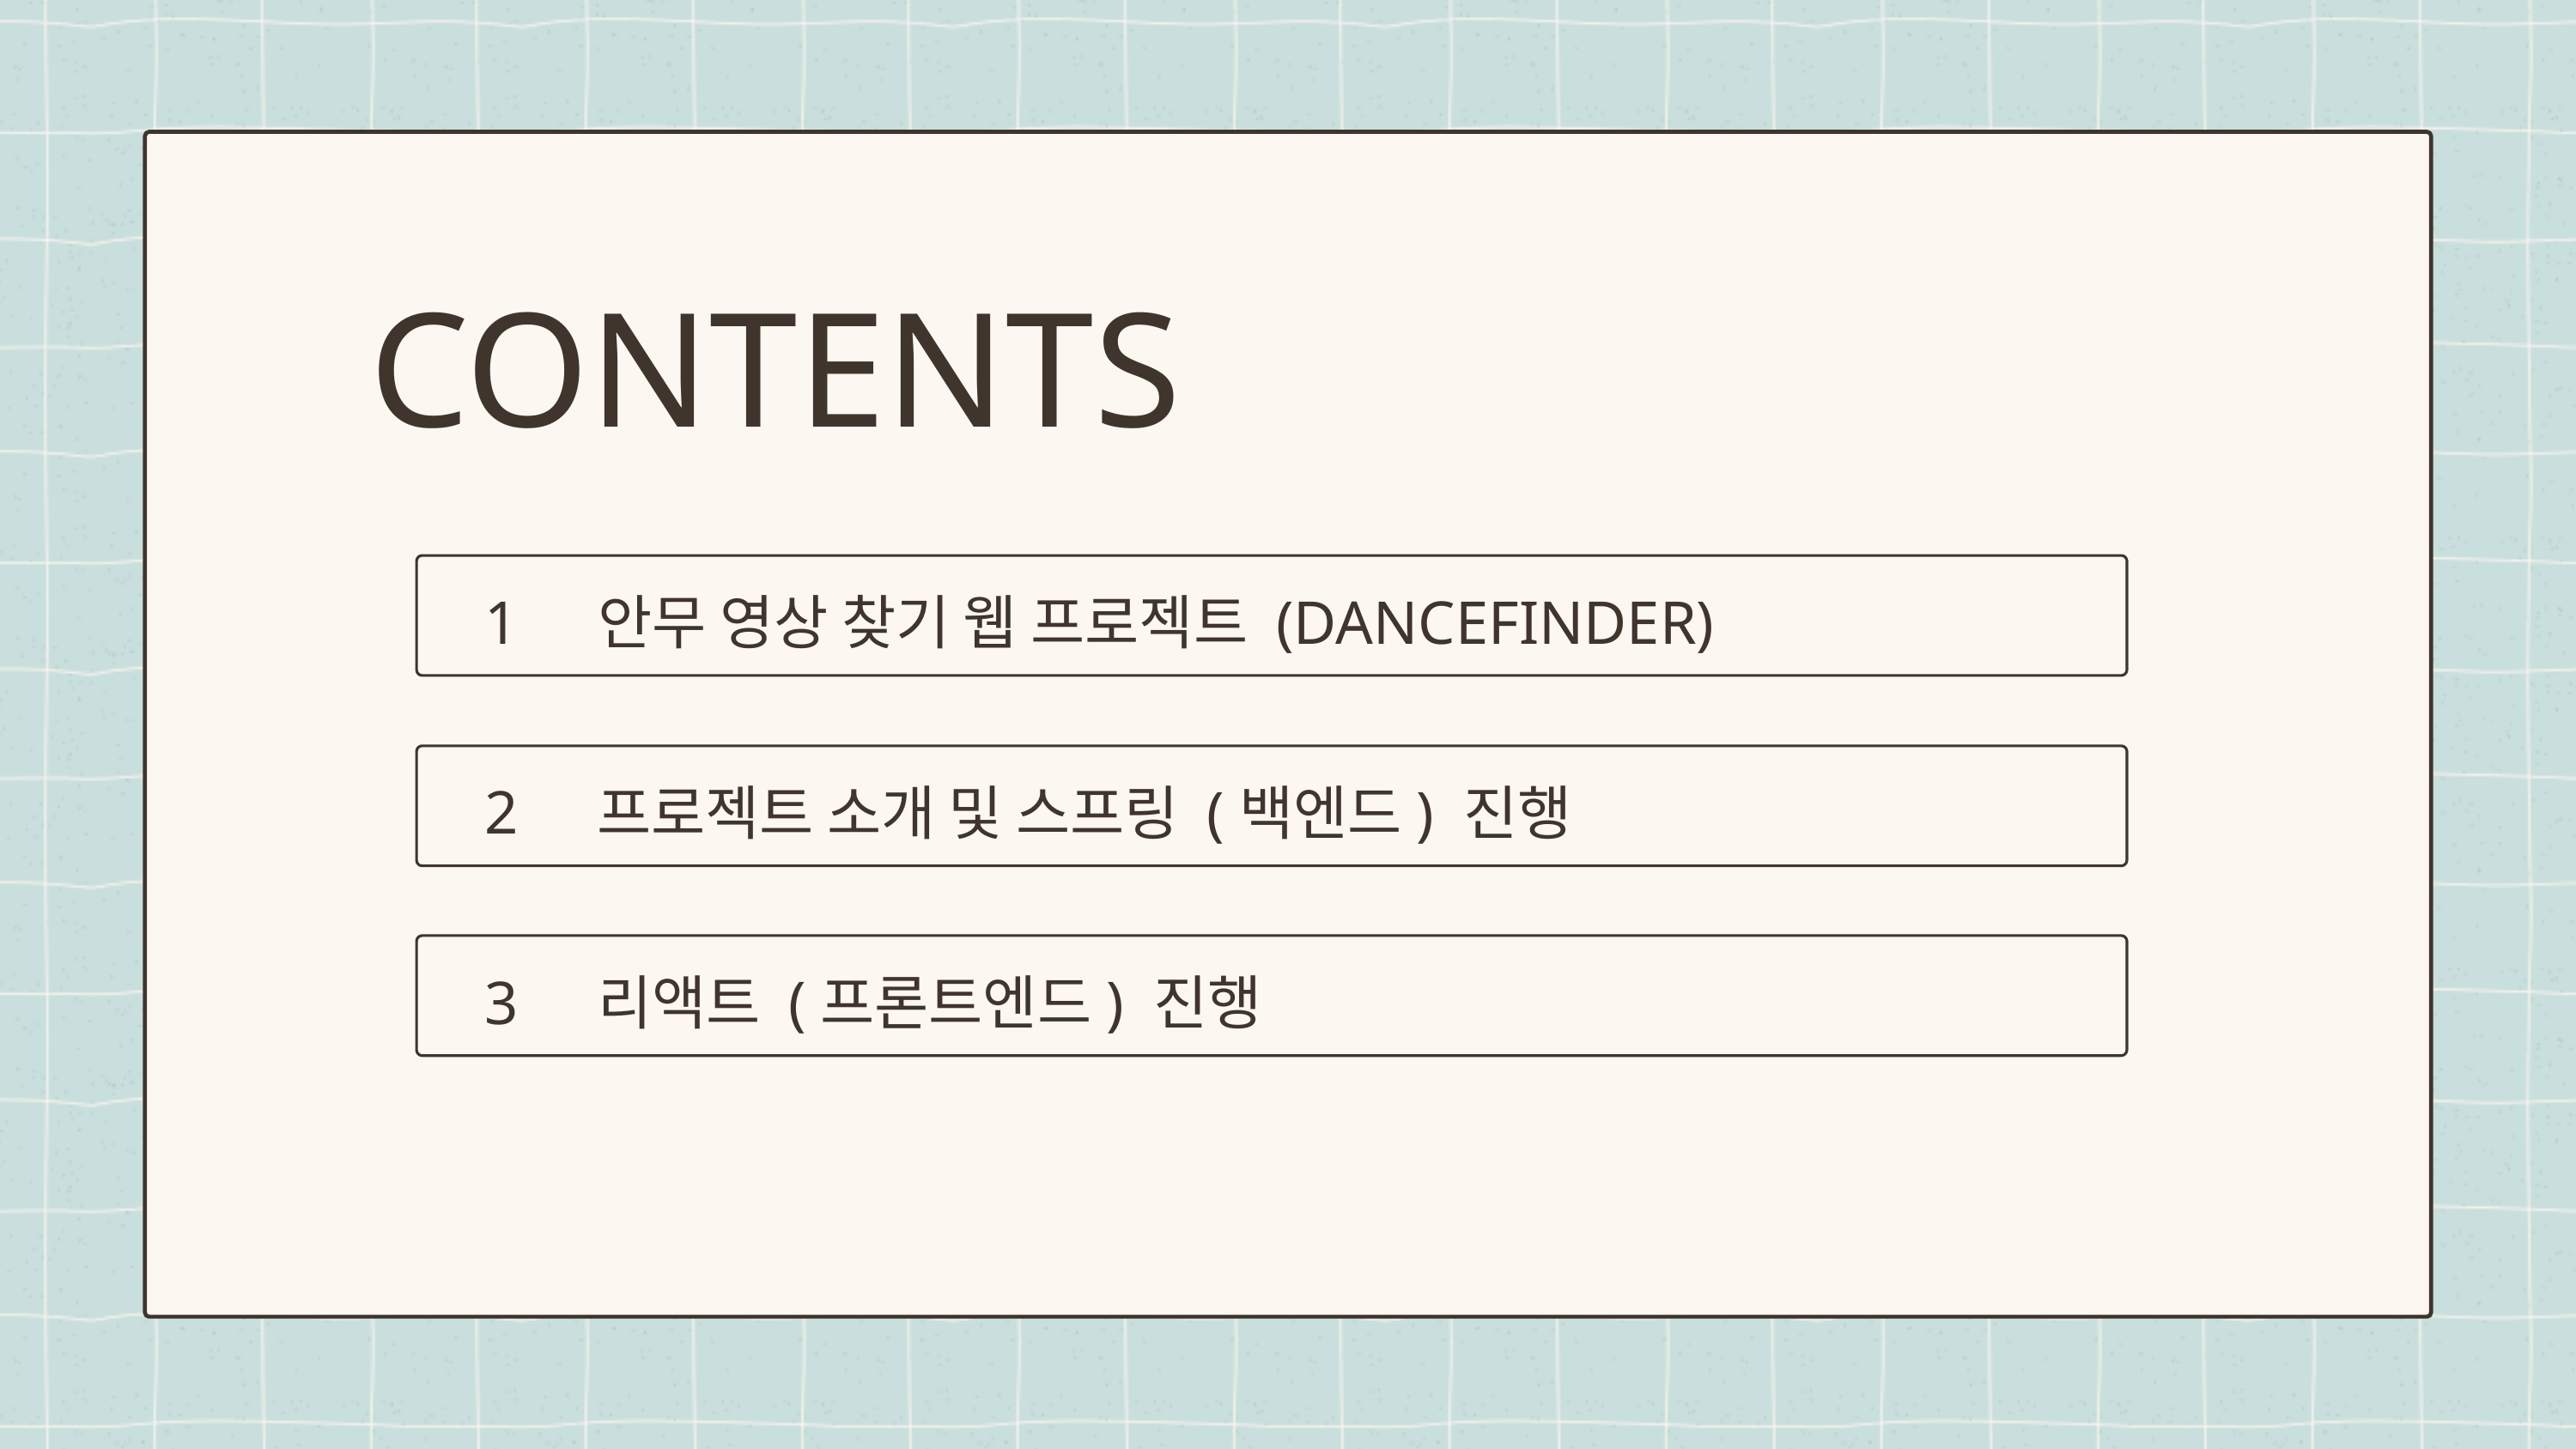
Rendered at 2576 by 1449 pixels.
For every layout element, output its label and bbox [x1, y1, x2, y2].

text_box [416, 555, 2128, 676]
text_box [416, 935, 2128, 1056]
text_box [0, 0, 2576, 1449]
text_box [416, 745, 2128, 866]
text_box [144, 131, 2432, 1318]
